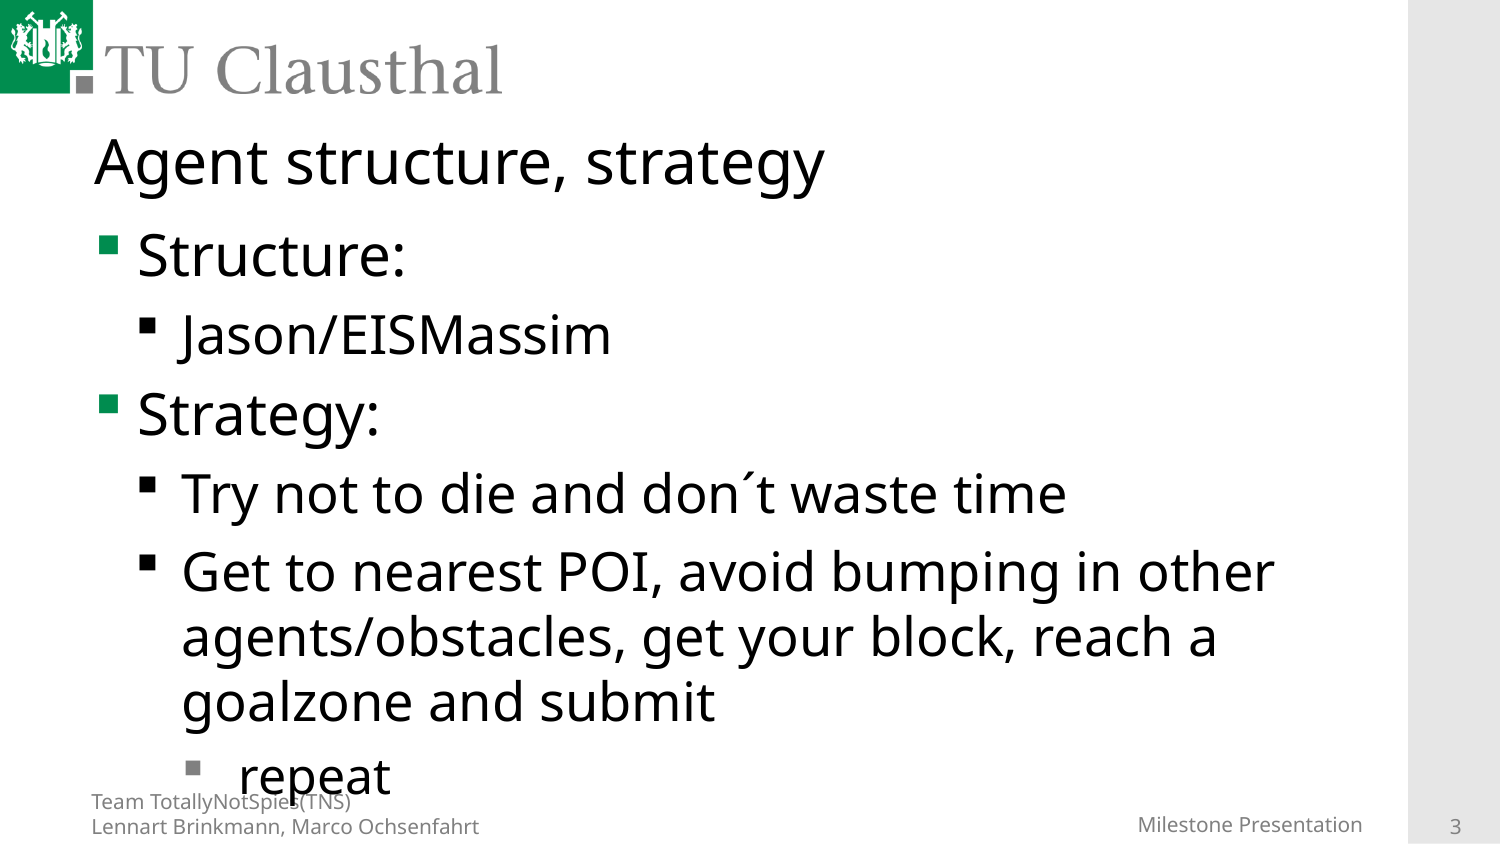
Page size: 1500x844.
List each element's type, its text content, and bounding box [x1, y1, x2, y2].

list Structure: Jason/EISMassim Strategy: Try not to die and don´t waste time Get to nearest POI, avoid bumping in other agents/obstacles, get your block, reach a goalzone and submit repeat [78, 210, 1379, 741]
title Agent structure, strategy [79, 114, 1375, 201]
picture [0, 0, 502, 94]
